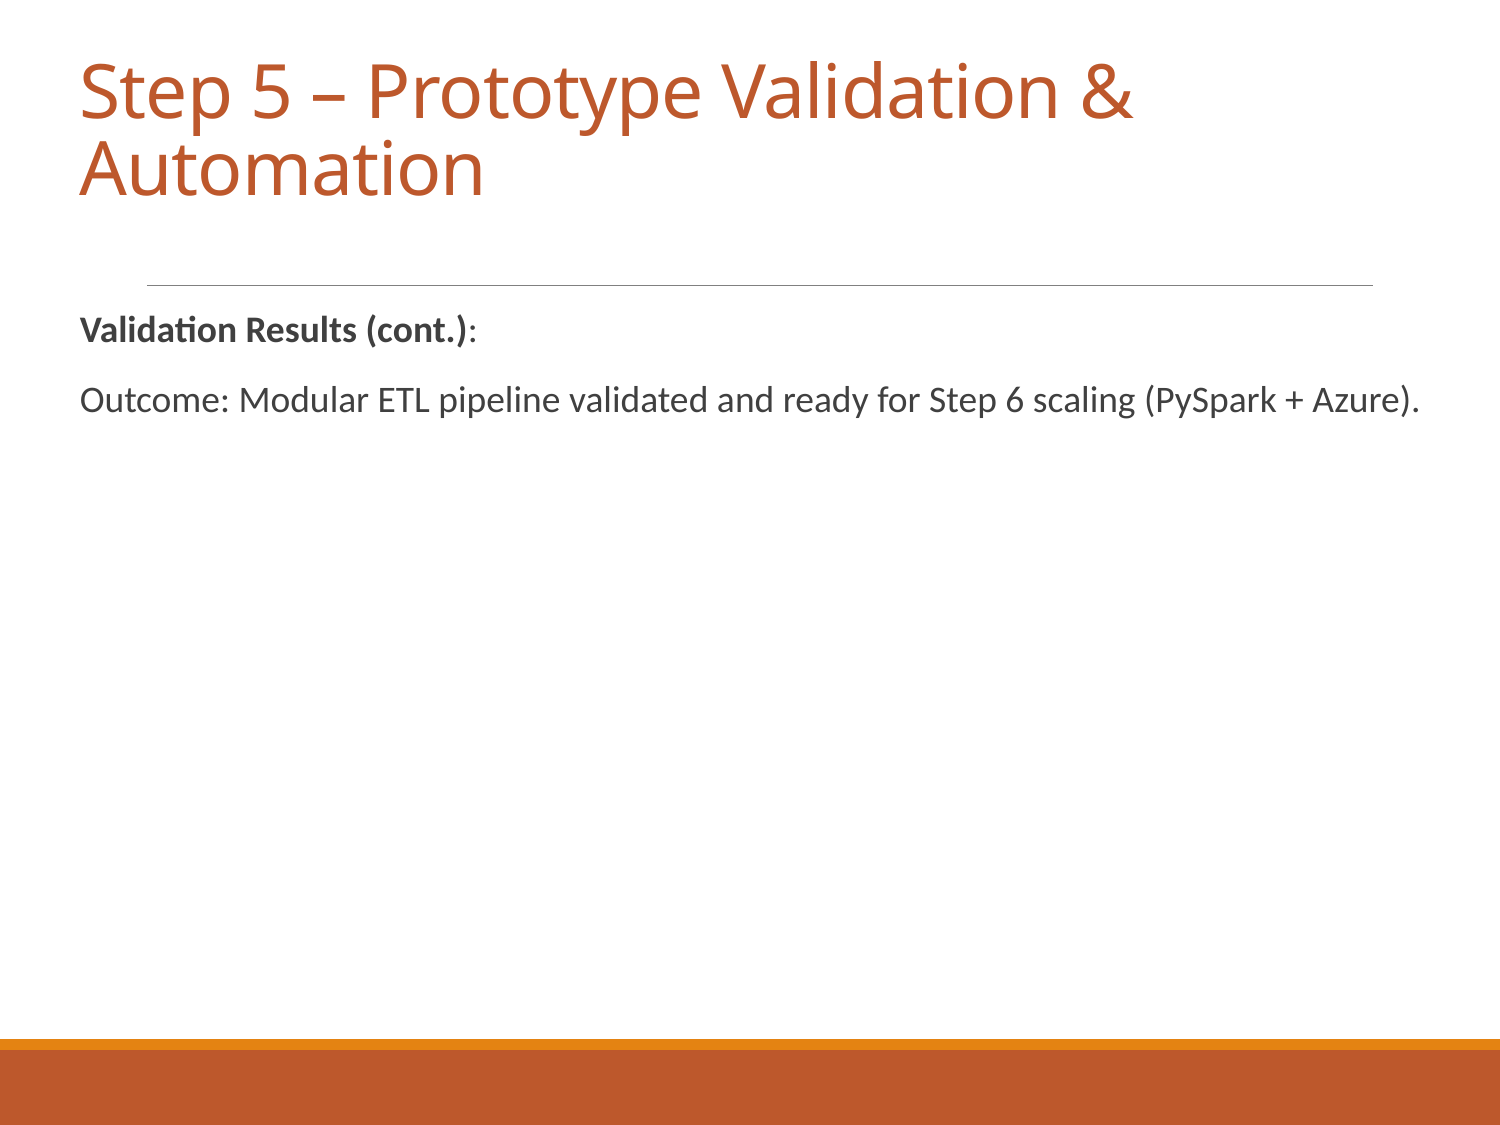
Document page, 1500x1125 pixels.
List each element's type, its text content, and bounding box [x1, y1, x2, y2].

title Step 5 – Prototype Validation & Automation [64, 47, 1434, 218]
list Validation Results (cont.): Outcome: Modular ETL pipeline validated and ready for Step 6 scaling (PySpark + Azure). [64, 302, 1456, 523]
